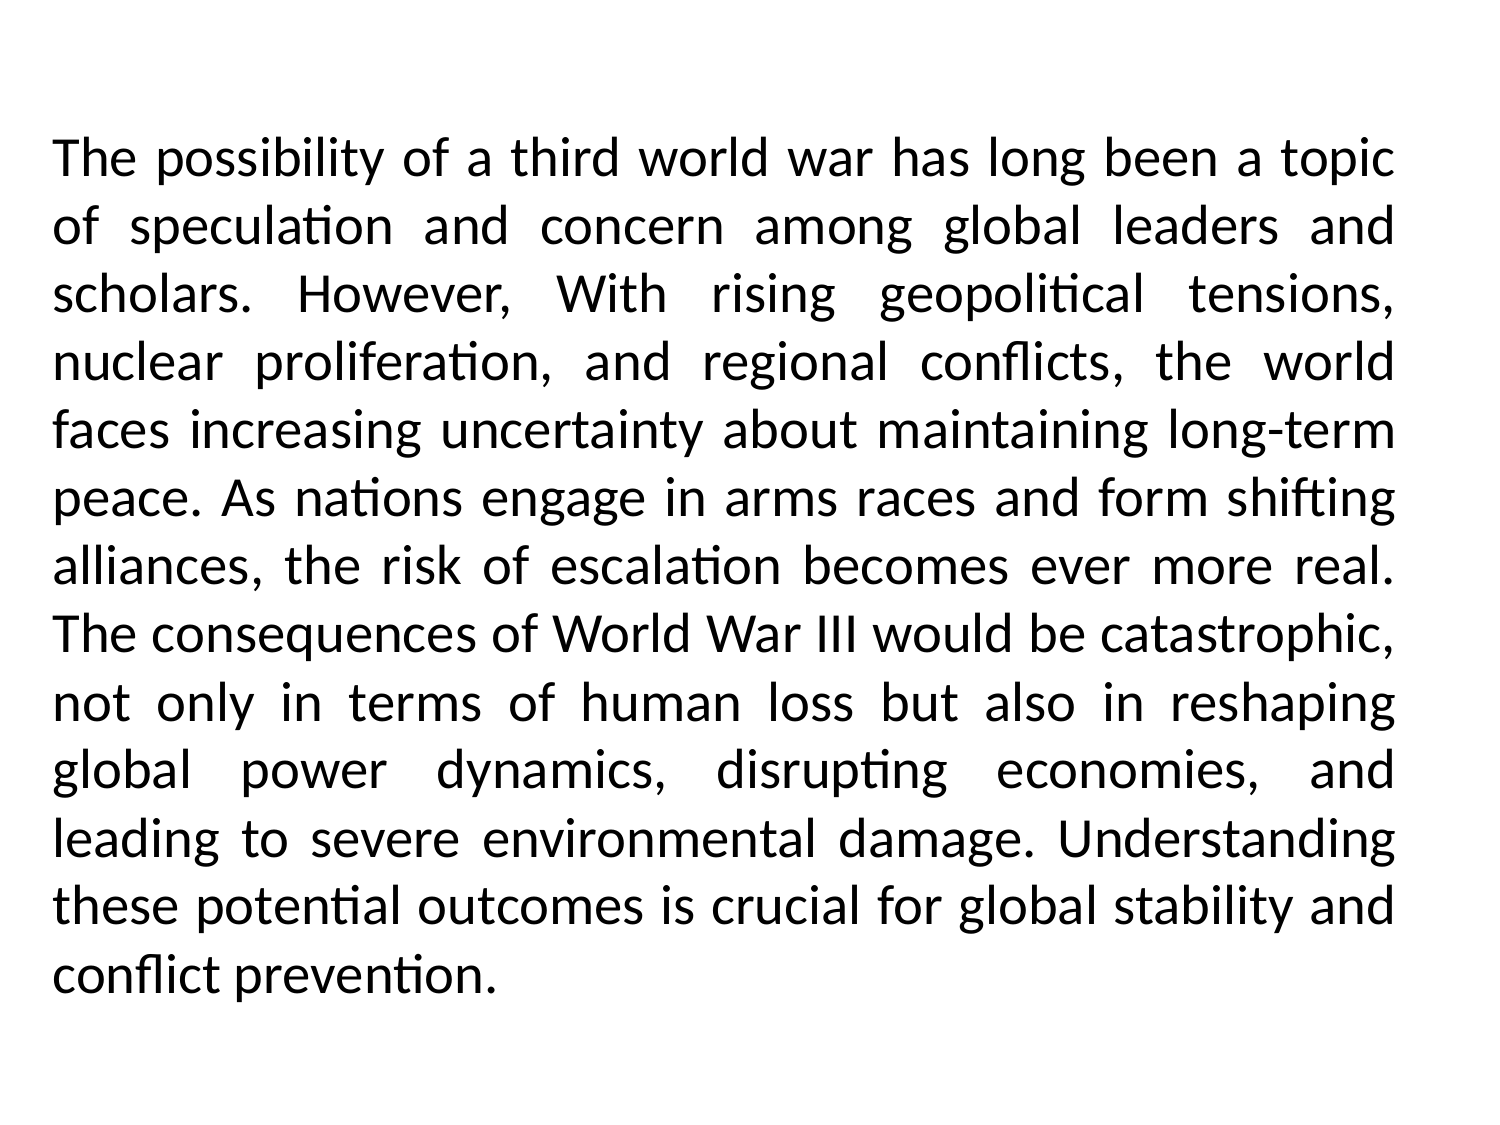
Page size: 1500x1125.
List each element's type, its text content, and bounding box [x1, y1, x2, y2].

list The possibility of a third world war has long been a topic of speculation and concern among global leaders and scholars. However, With rising geopolitical tensions, nuclear proliferation, and regional conflicts, the world faces increasing uncertainty about maintaining long-term peace. As nations engage in arms races and form shifting alliances, the risk of escalation becomes ever more real. The consequences of World War III would be catastrophic, not only in terms of human loss but also in reshaping global power dynamics, disrupting economies, and leading to severe environmental damage. Understanding these potential outcomes is crucial for global stability and conflict prevention. [37, 112, 1413, 1013]
